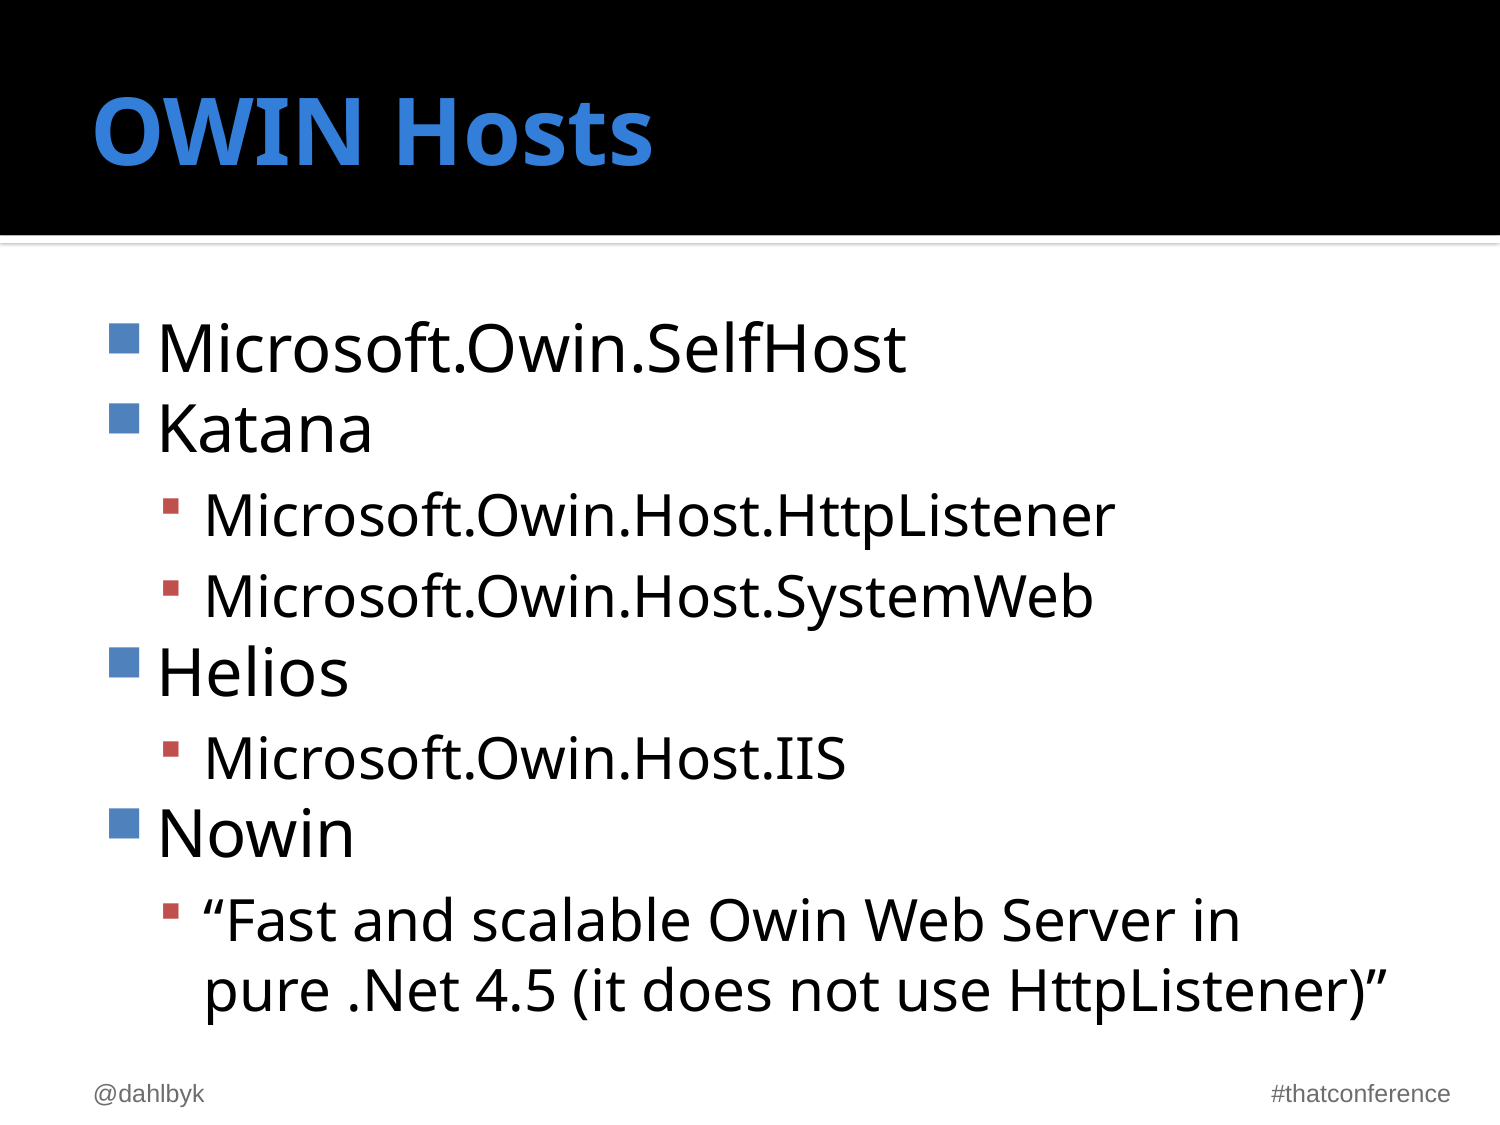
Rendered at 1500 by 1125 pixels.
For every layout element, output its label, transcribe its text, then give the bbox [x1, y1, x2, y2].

slide_number @dahlbyk [75, 1062, 425, 1108]
list Microsoft.Owin.SelfHost Katana Microsoft.Owin.Host.HttpListener Microsoft.Owin.Host.SystemWeb Helios Microsoft.Owin.Host.IIS Nowin “Fast and scalable Owin Web Server in pure .Net 4.5 (it does not use HttpListener)” [75, 291, 1425, 1050]
slide_number #thatconference [1237, 1062, 1467, 1108]
title OWIN Hosts [75, 25, 1425, 231]
